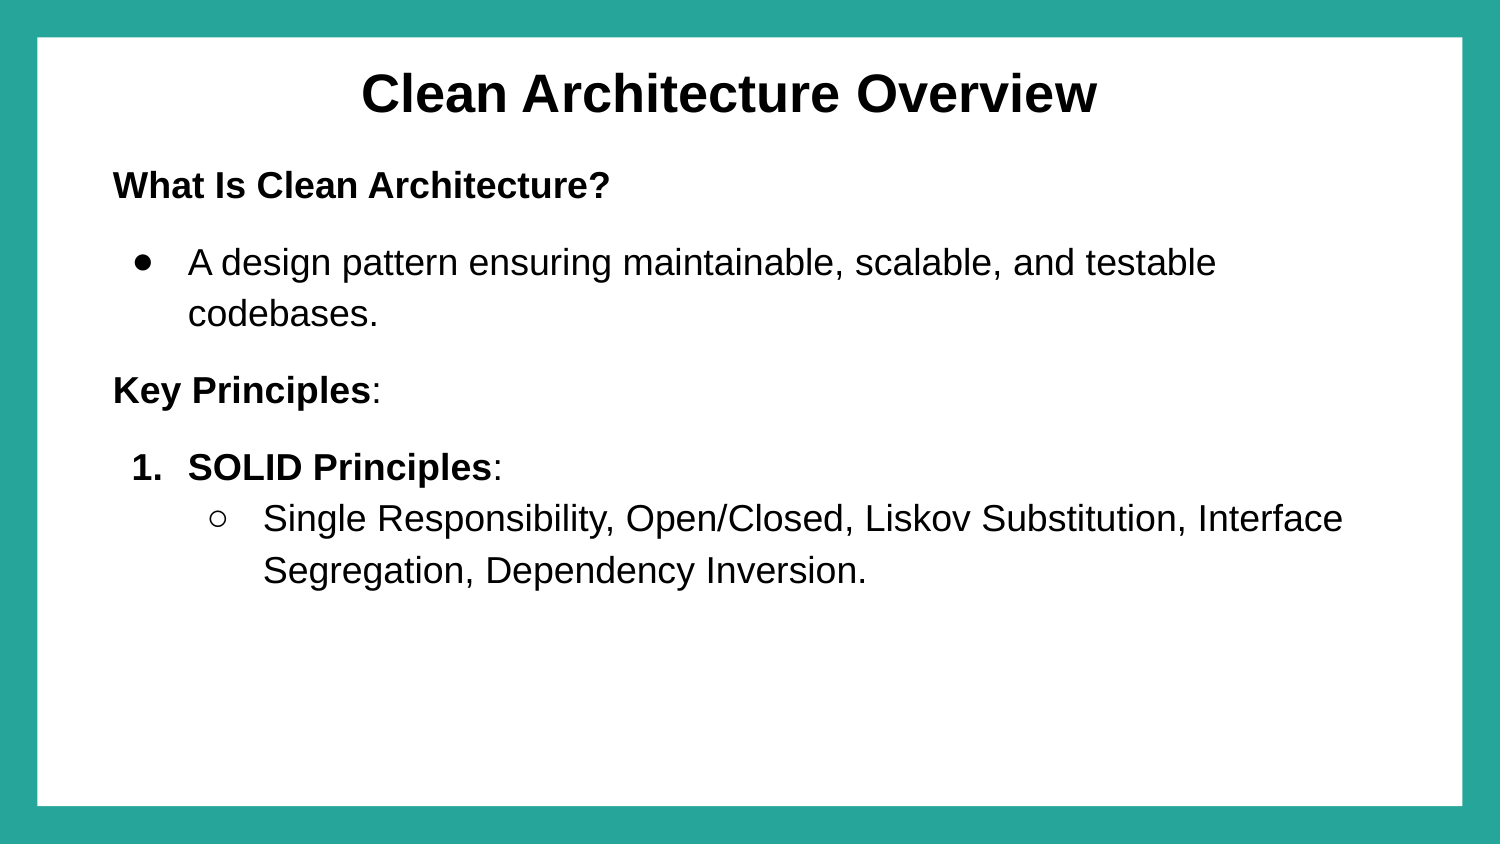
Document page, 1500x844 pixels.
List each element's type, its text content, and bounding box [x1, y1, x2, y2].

text_box What Is Clean Architecture? A design pattern ensuring maintainable, scalable, and testable codebases. Key Principles: SOLID Principles: Single Responsibility, Open/Closed, Liskov Substitution, Interface Segregation, Dependency Inversion. [97, 139, 1403, 775]
title Clean Architecture Overview [77, 38, 1382, 152]
